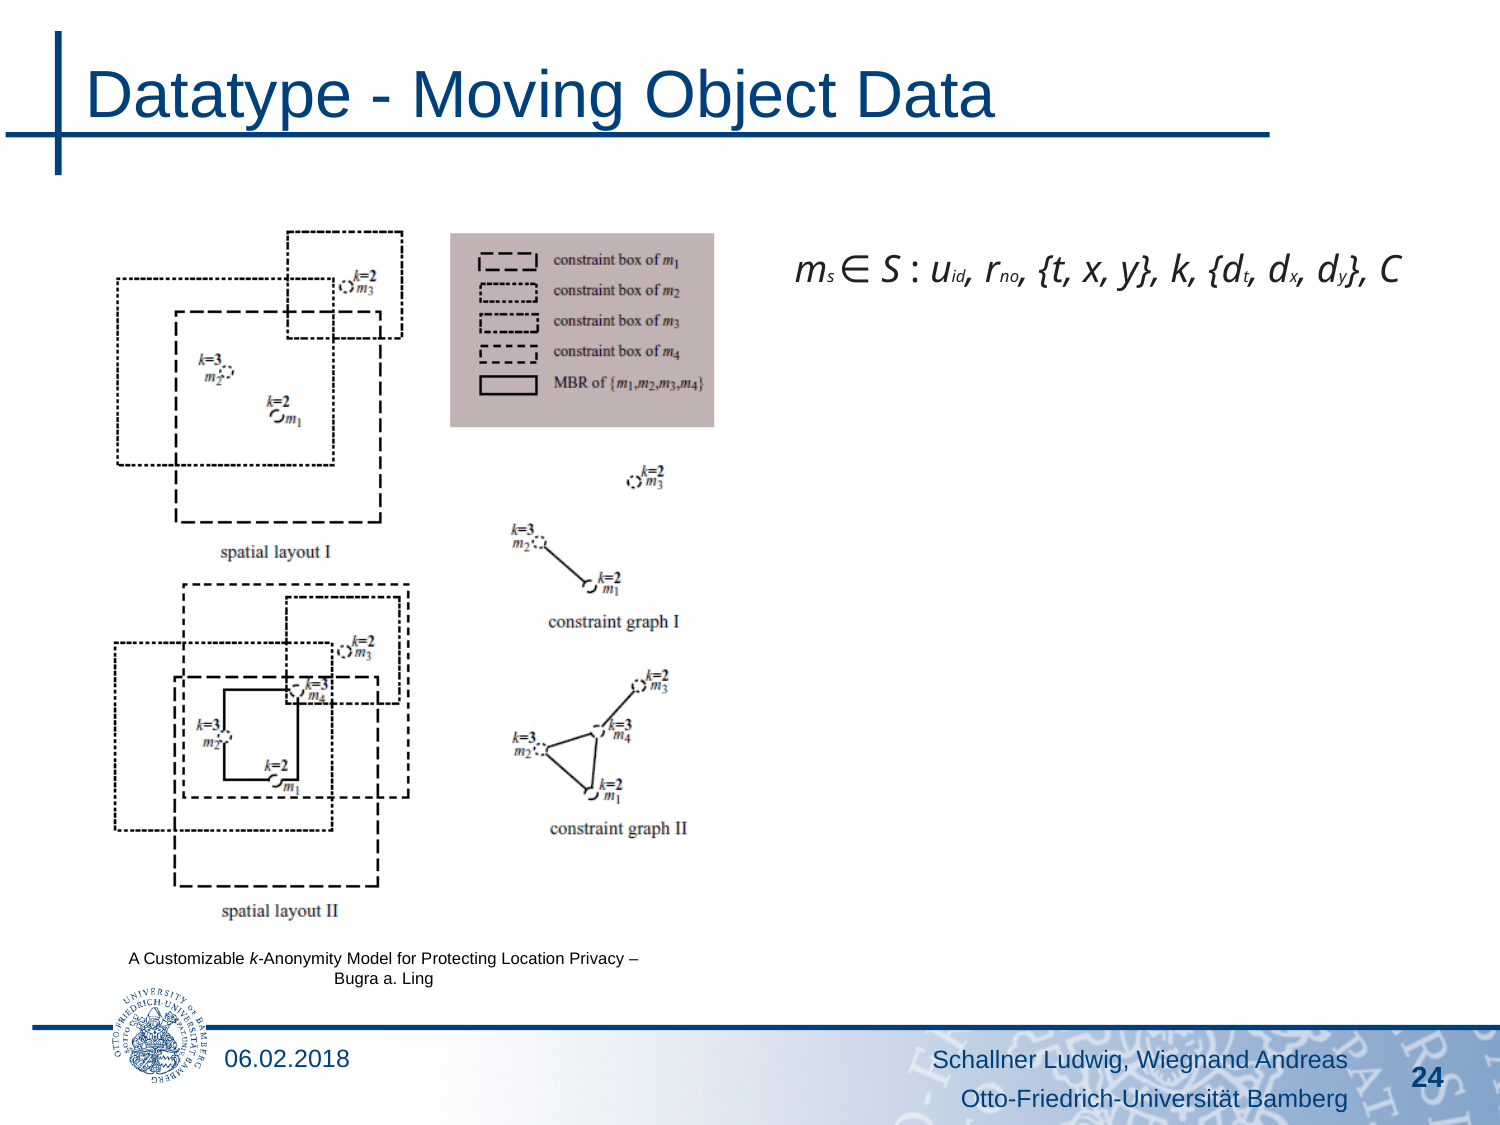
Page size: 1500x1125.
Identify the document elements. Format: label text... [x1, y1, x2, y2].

footer Schallner Ludwig, Wiegnand Andreas [451, 1034, 1353, 1083]
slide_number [218, 1018, 432, 1097]
picture [100, 198, 746, 941]
picture [0, 996, 1500, 1125]
text_box ms ∈ S : uid, rno, {t, x, y}, k, {dt, dx, dy}, C [749, 237, 1479, 298]
title Datatype - Moving Object Data [70, 43, 1365, 138]
text_box A Customizable k-Anonymity Model for Protecting Location Privacy – Bugra a. Ling [100, 948, 668, 996]
slide_number 24 [1380, 1051, 1460, 1107]
